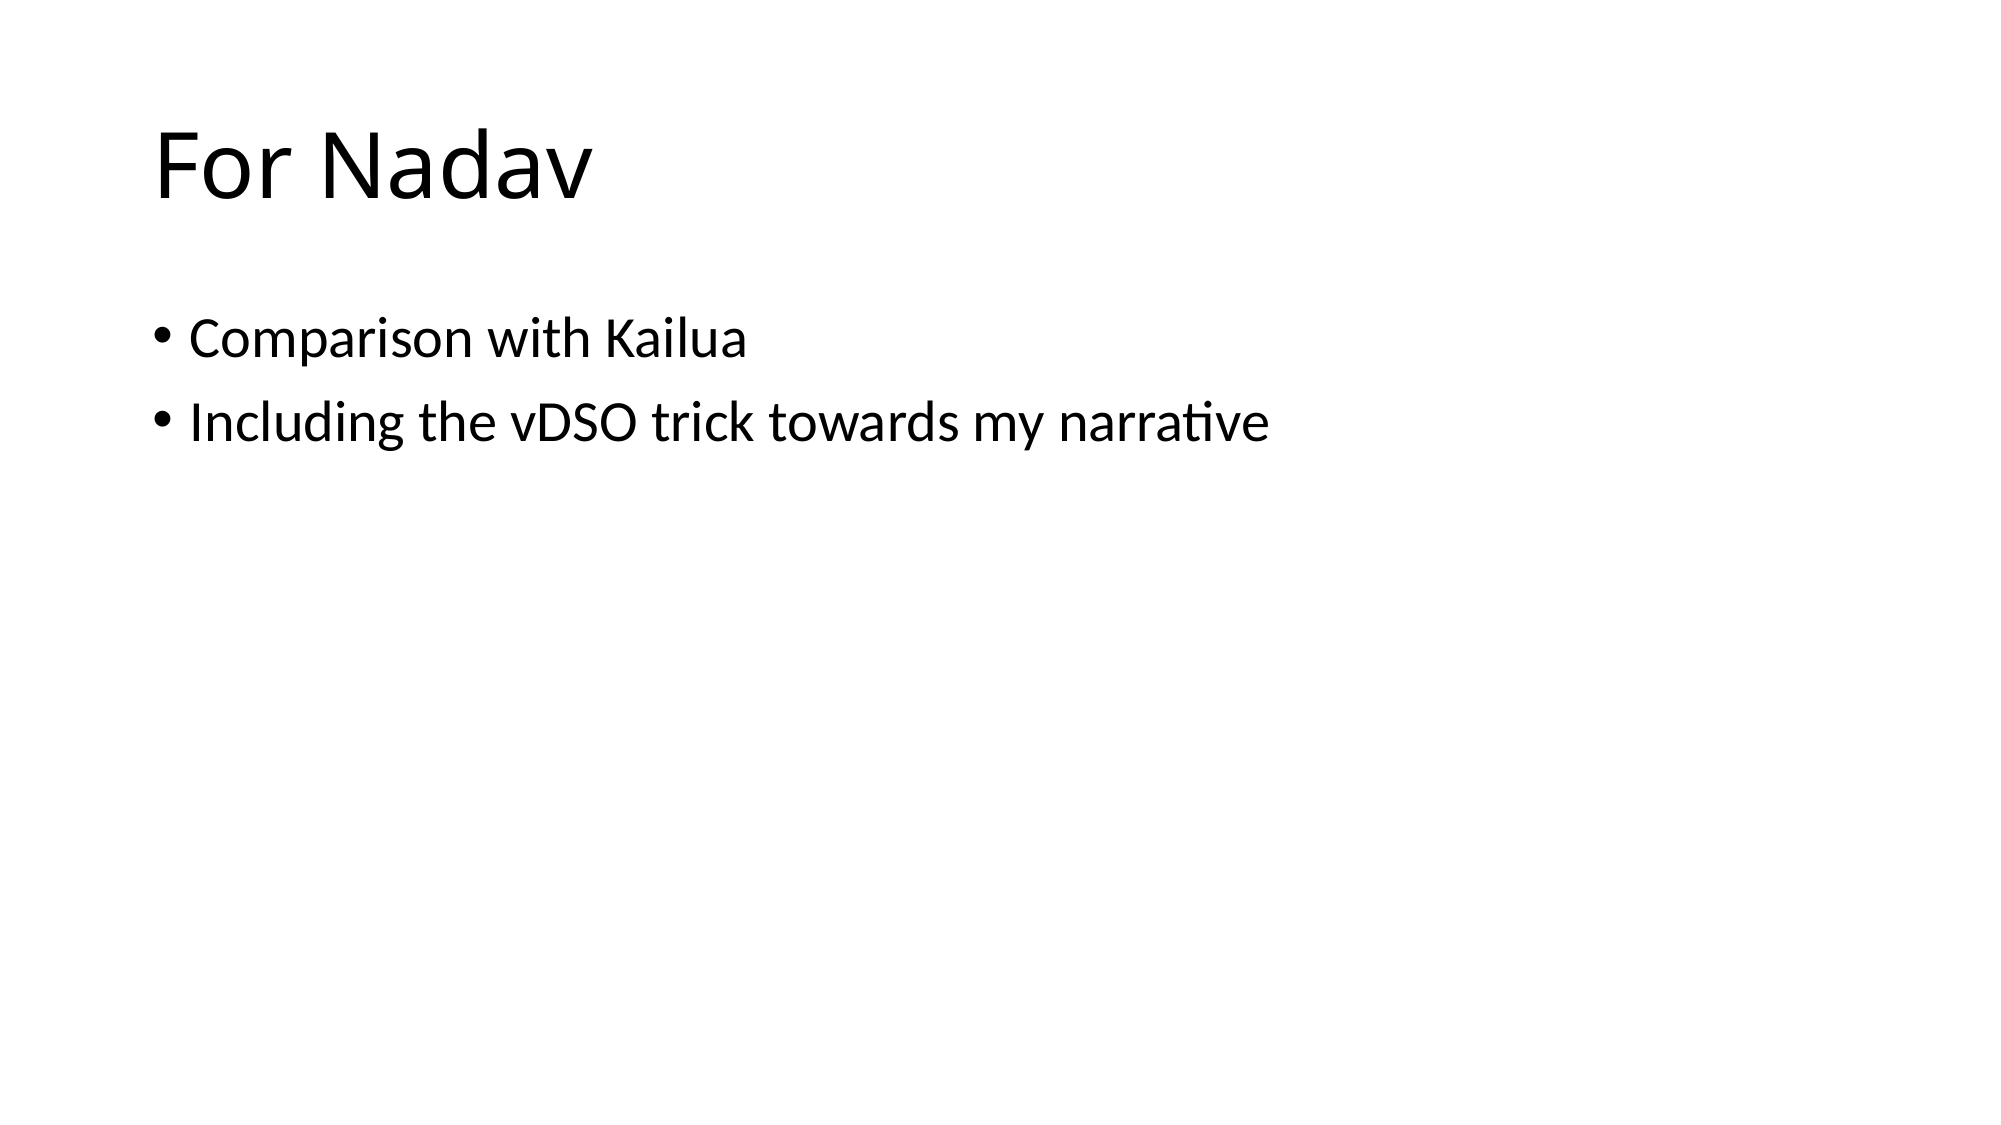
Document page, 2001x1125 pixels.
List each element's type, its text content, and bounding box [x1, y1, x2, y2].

list Comparison with Kailua Including the vDSO trick towards my narrative [137, 299, 1863, 1014]
title For Nadav [137, 59, 1863, 278]
